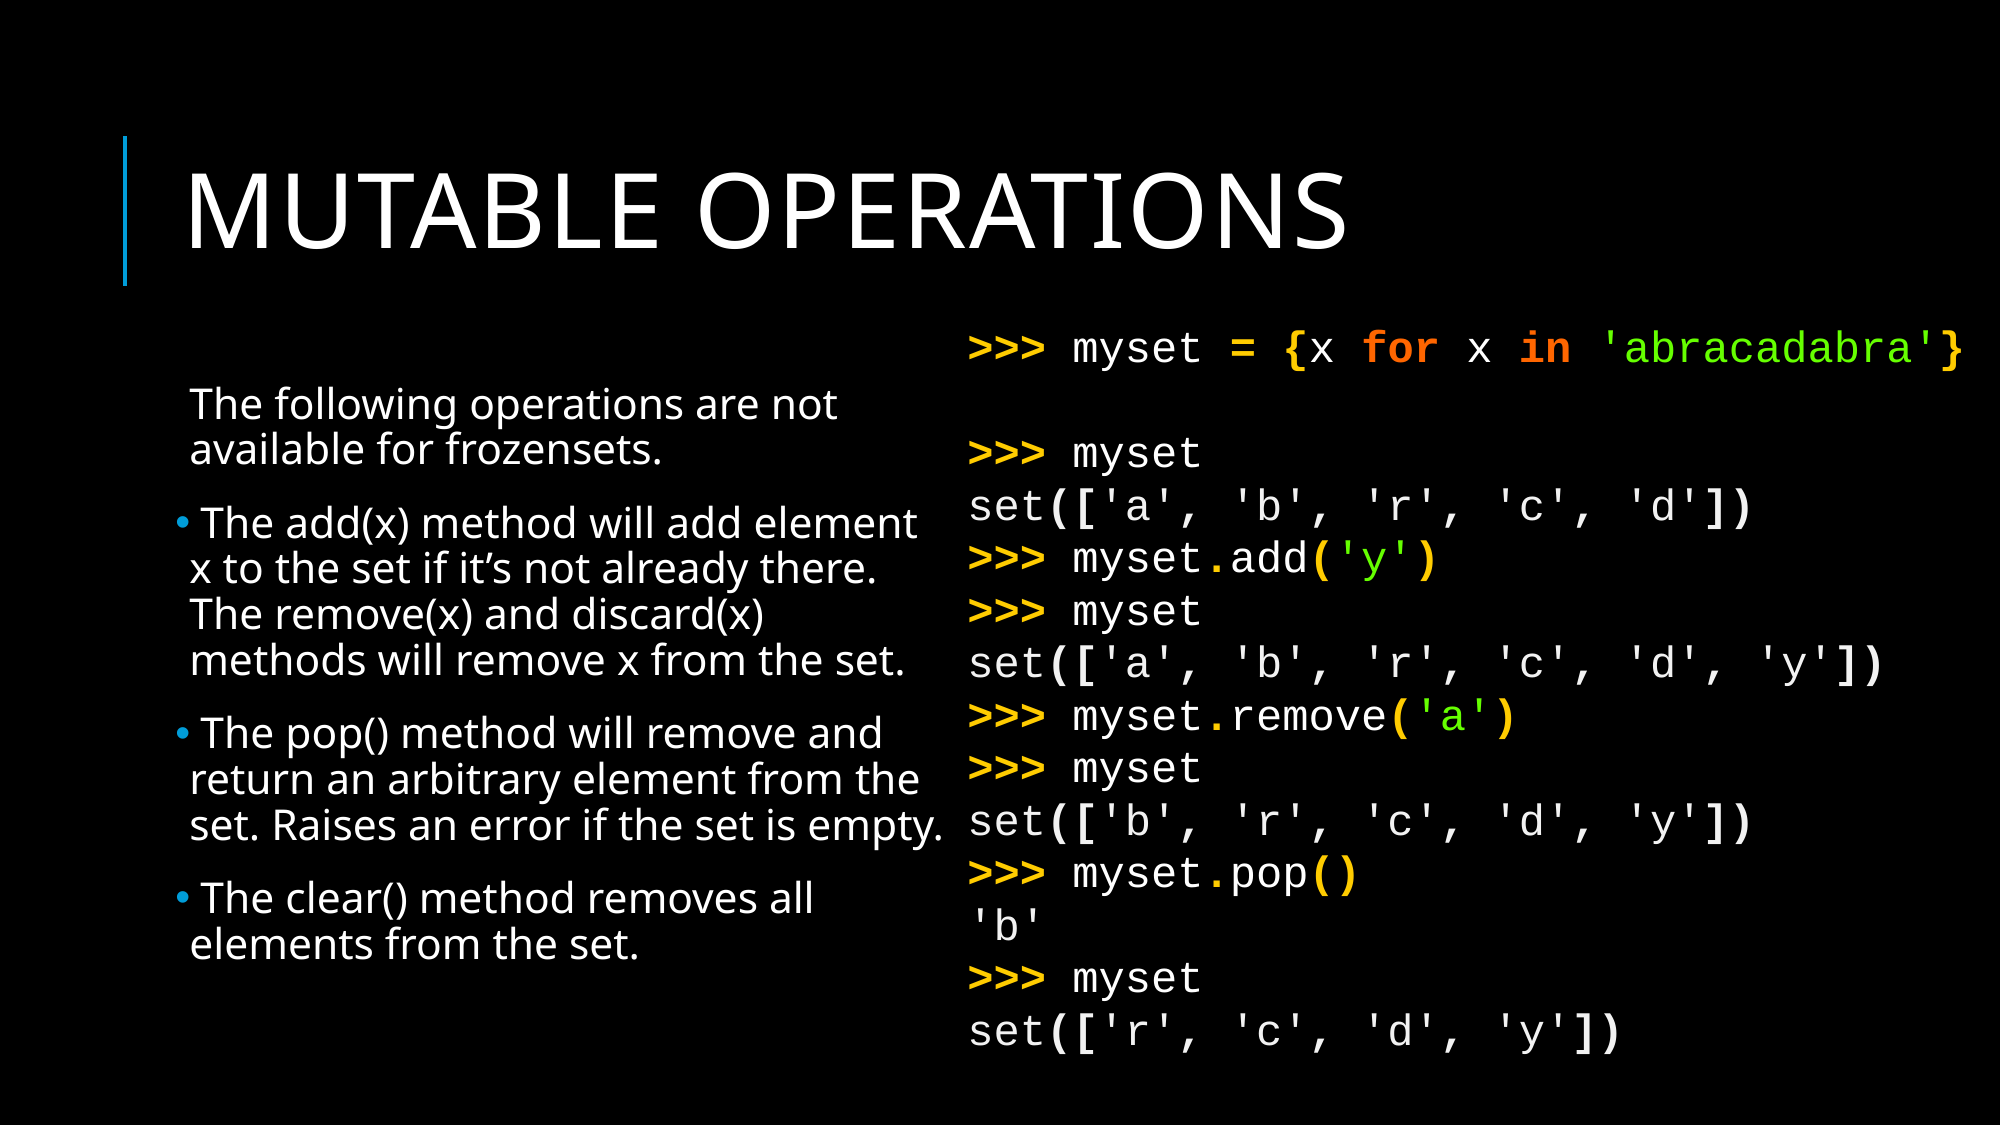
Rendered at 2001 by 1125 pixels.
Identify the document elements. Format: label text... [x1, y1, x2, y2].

title Mutable operations [168, 96, 1763, 342]
text_box >>> myset = {x for x in 'abracadabra'} >>> myset set(['a', 'b', 'r', 'c', 'd']) >>> myset.add('y') >>> myset set(['a', 'b', 'r', 'c', 'd', 'y']) >>> myset.remove('a') >>> myset set(['b', 'r', 'c', 'd', 'y']) >>> myset.pop() 'b' >>> myset set(['r', 'c', 'd', 'y']) [952, 311, 1987, 1112]
list The following operations are not available for frozensets. The add(x) method will add element x to the set if it’s not already there. The remove(x) and discard(x) methods will remove x from the set. The pop() method will remove and return an arbitrary element from the set. Raises an error if the set is empty. The clear() method removes all elements from the set. [168, 375, 952, 1035]
